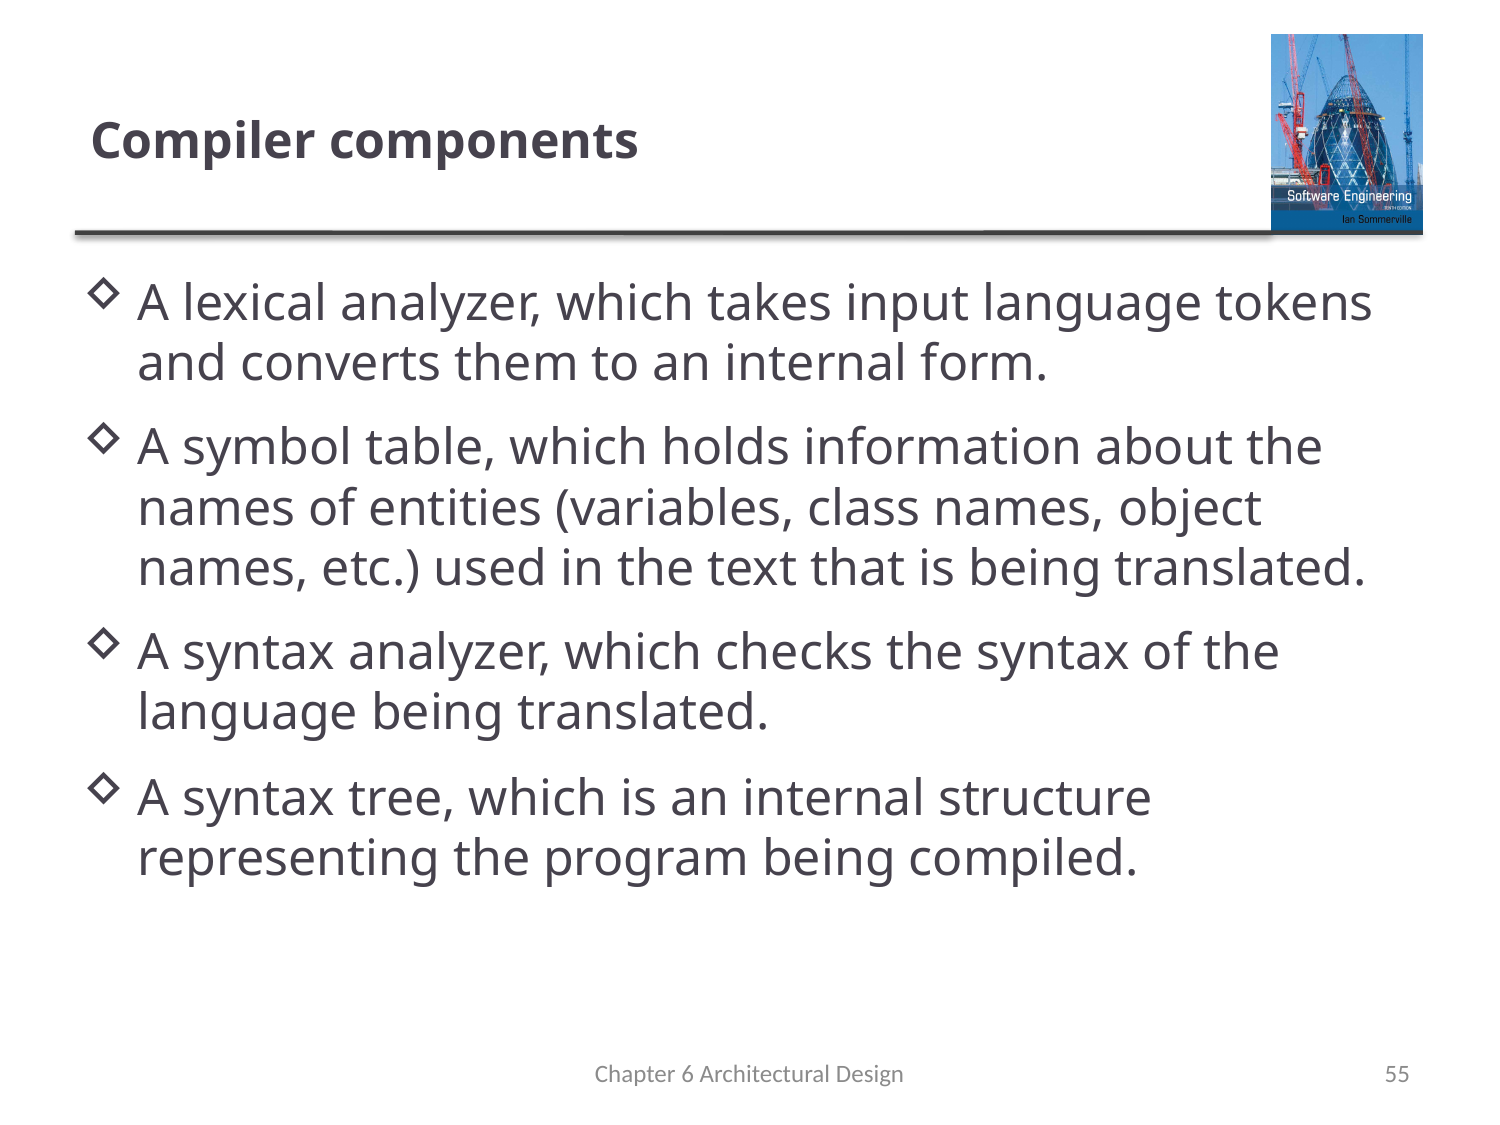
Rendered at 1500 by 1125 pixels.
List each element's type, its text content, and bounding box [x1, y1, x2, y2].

slide_number 55 [1074, 1042, 1425, 1103]
title Compiler components [74, 44, 1272, 233]
picture [1271, 34, 1423, 230]
footer Chapter 6 Architectural Design [512, 1042, 988, 1103]
list A lexical analyzer, which takes input language tokens and converts them to an internal form. A symbol table, which holds information about the names of entities (variables, class names, object names, etc.) used in the text that is being translated. A syntax analyzer, which checks the syntax of the language being translated. A syntax tree, which is an internal structure representing the program being compiled. [66, 262, 1417, 1005]
